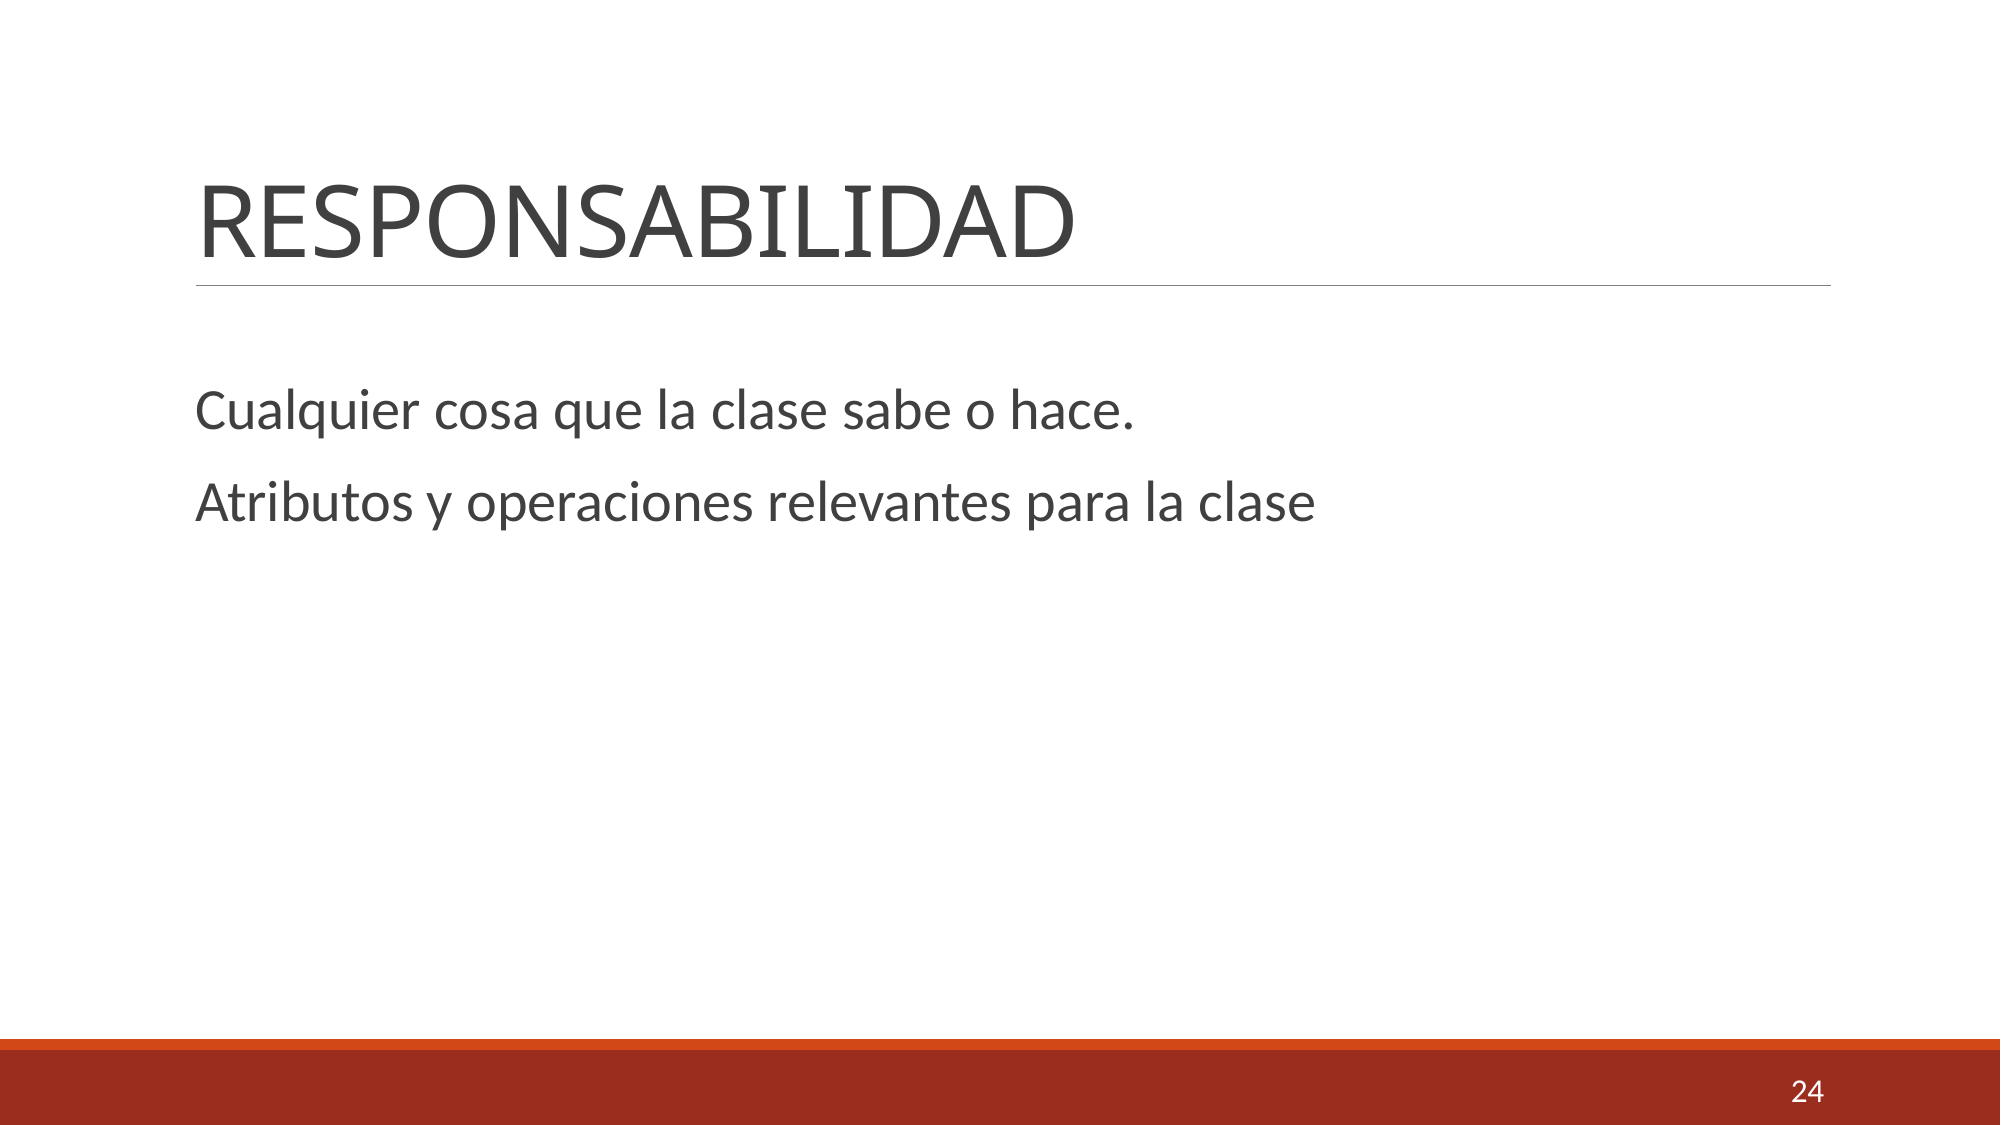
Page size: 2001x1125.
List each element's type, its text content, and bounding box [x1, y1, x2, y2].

list Cualquier cosa que la clase sabe o hace. Atributos y operaciones relevantes para la clase [180, 372, 1851, 960]
slide_number 24 [1624, 1059, 1840, 1120]
title RESPONSABILIDAD [180, 164, 1830, 285]
